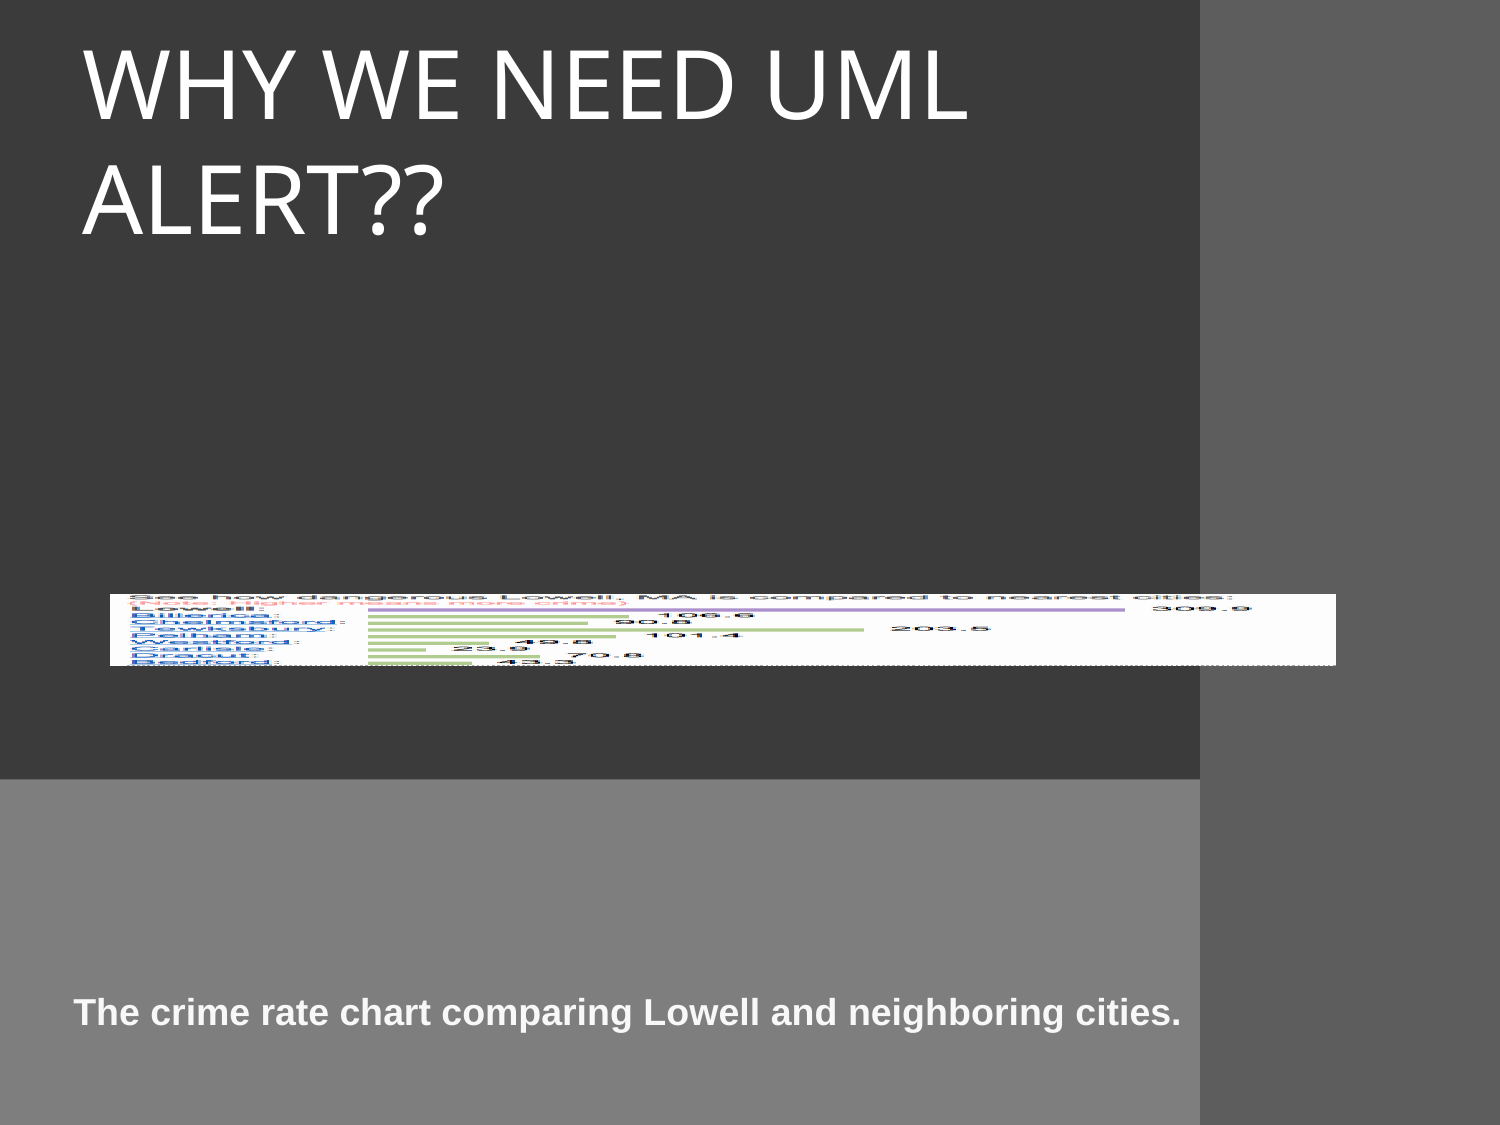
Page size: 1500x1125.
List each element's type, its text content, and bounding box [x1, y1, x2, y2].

picture [110, 258, 1336, 1002]
text_box The crime rate chart comparing Lowell and neighboring cities. [58, 981, 1417, 1041]
text_box WHY WE NEED UML ALERT?? [74, 45, 1300, 233]
